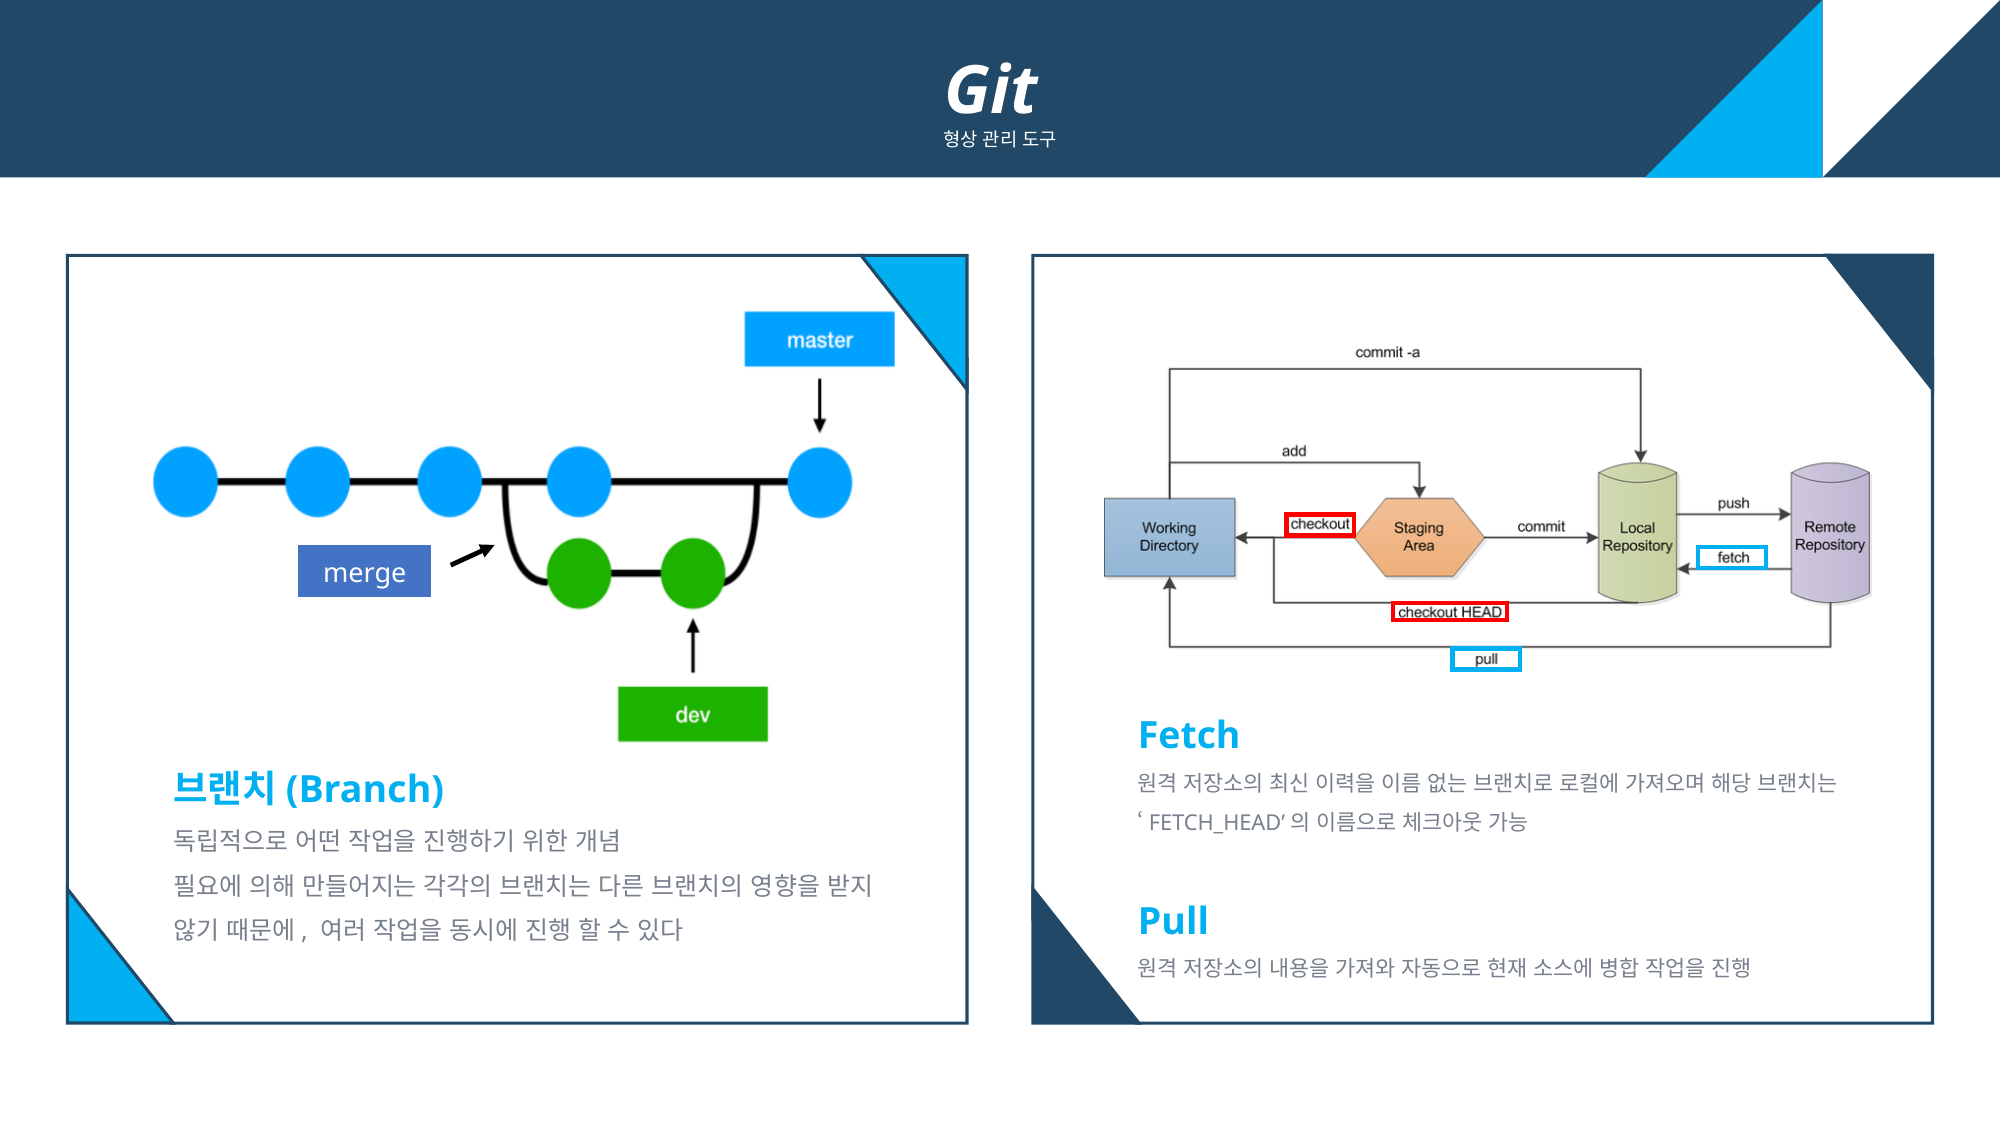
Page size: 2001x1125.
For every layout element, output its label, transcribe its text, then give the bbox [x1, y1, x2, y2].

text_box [1644, 0, 2000, 178]
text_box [133, 276, 901, 752]
text_box [858, 254, 969, 393]
text_box [1031, 885, 1141, 1025]
text_box 브랜치(Branch) 독립적으로 어떤 작업을 진행하기 위한 개념 필요에 의해 만들어지는 각각의 브랜치는 다른 브랜치의 영향을 받지 않기 때문에, 여러 작업을 동시에 진행 할 수 있다 [158, 747, 927, 985]
text_box Fetch 원격 저장소의 최신 이력을 이름 없는 브랜치로 로컬에 가져오며 해당 브랜치는 ‘FETCH_HEAD’의 이름으로 체크아웃 가능 Pull 원격 저장소의 내용을 가져와 자동으로 현재 소스에 병합 작업을 진행 [1122, 738, 1892, 976]
text_box [66, 254, 969, 1025]
text_box [1824, 254, 1934, 393]
text_box [66, 885, 176, 1025]
text_box [1031, 254, 1934, 1025]
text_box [1078, 322, 1887, 676]
text_box Git 형상 관리 도구 [0, 0, 1644, 178]
